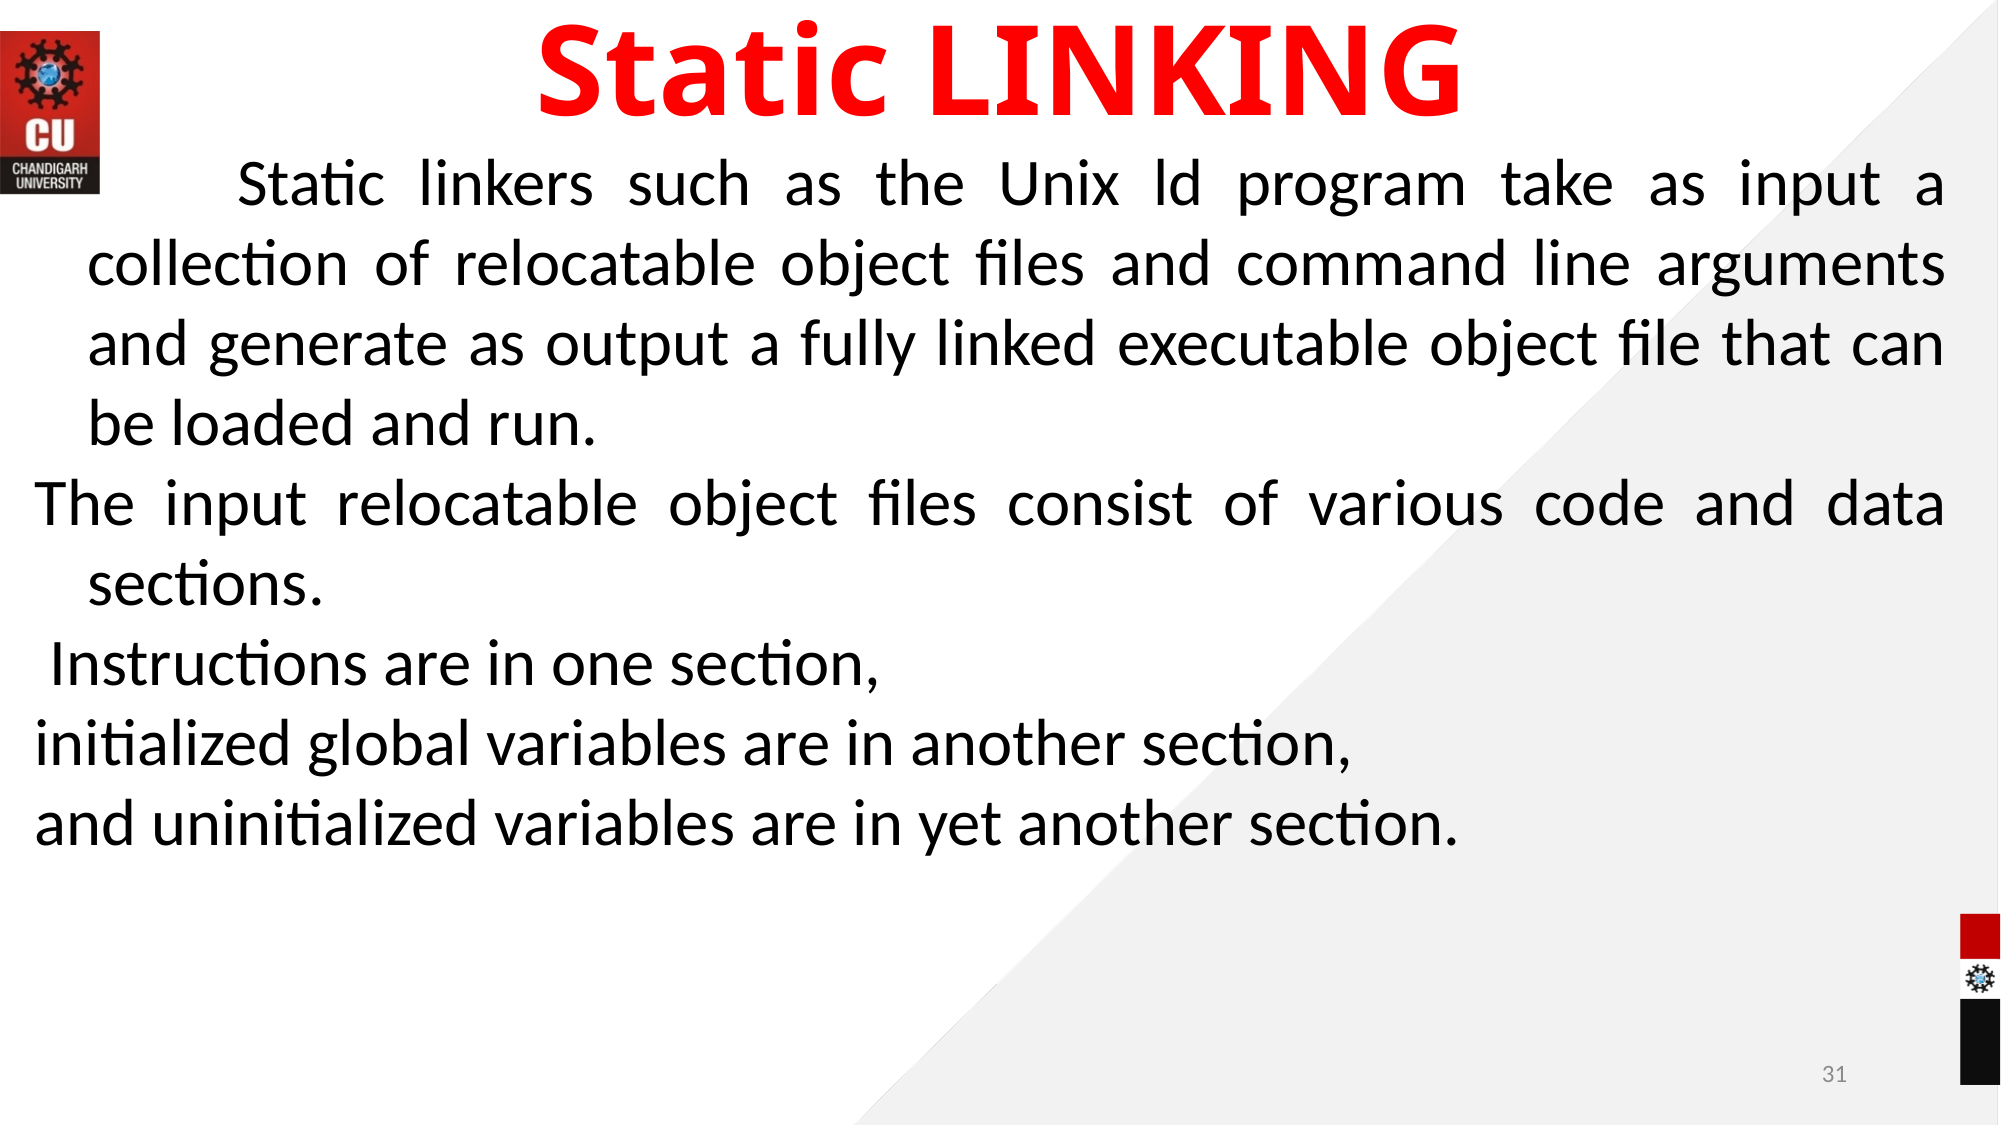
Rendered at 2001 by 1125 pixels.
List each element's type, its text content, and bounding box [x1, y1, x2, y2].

list Static linkers such as the Unix ld program take as input a collection of relocatable object files and command line arguments and generate as output a fully linked executable object file that can be loaded and run. The input relocatable object files consist of various code and data sections. Instructions are in one section, initialized global variables are in another section, and uninitialized variables are in yet another section. [0, 131, 1963, 1030]
title Static LINKING [139, 0, 1865, 131]
slide_number 31 [1412, 1042, 1863, 1103]
picture [0, 0, 2001, 1125]
picture [0, 0, 139, 131]
